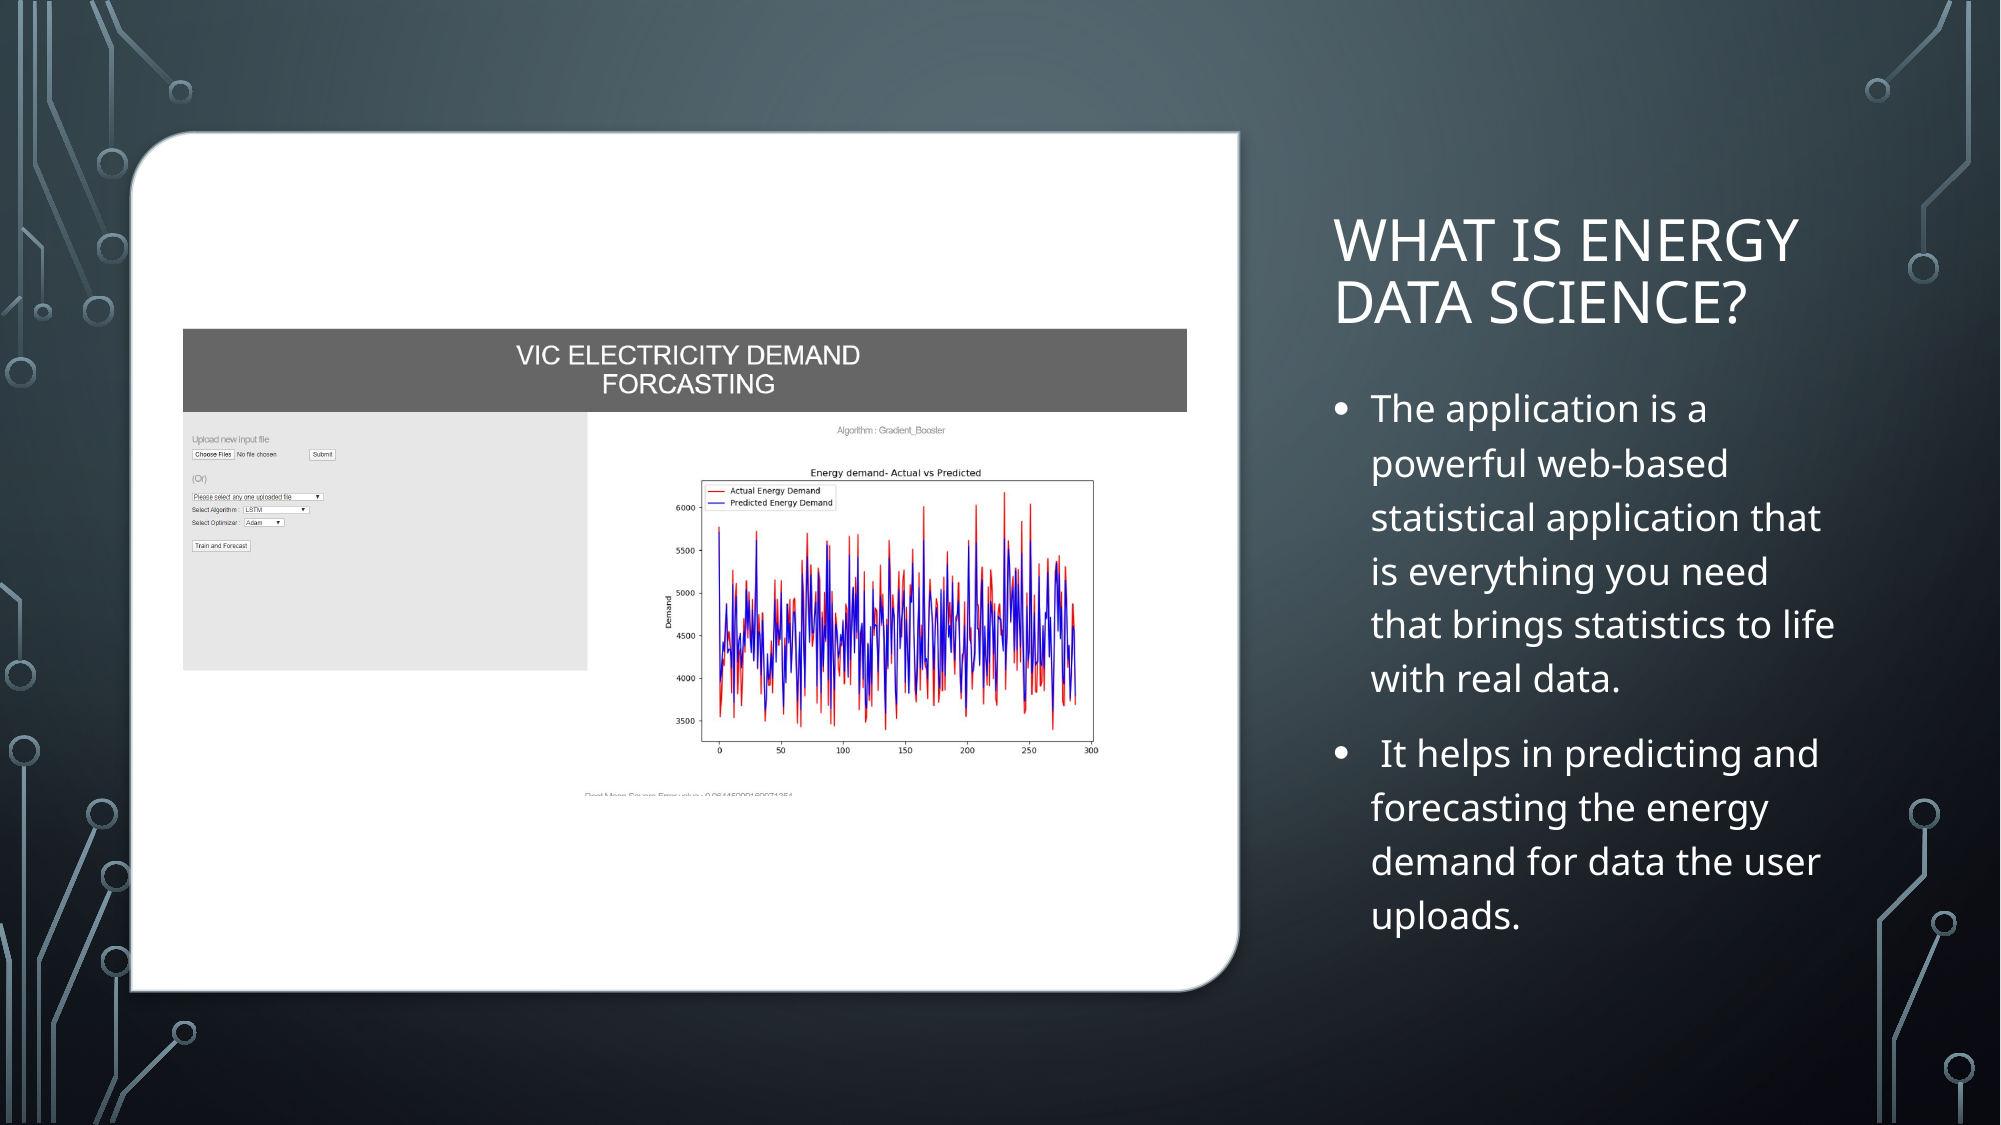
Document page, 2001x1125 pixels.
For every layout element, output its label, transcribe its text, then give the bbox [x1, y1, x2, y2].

title What is ENERGY DATA SCIENCE? [1318, 101, 1857, 344]
text_box [129, 131, 1241, 993]
picture [183, 328, 1187, 796]
list The application is a powerful web-based statistical application that is everything you need that brings statistics to life with real data. It helps in predicting and forecasting the energy demand for data the user uploads. [1318, 369, 1857, 950]
